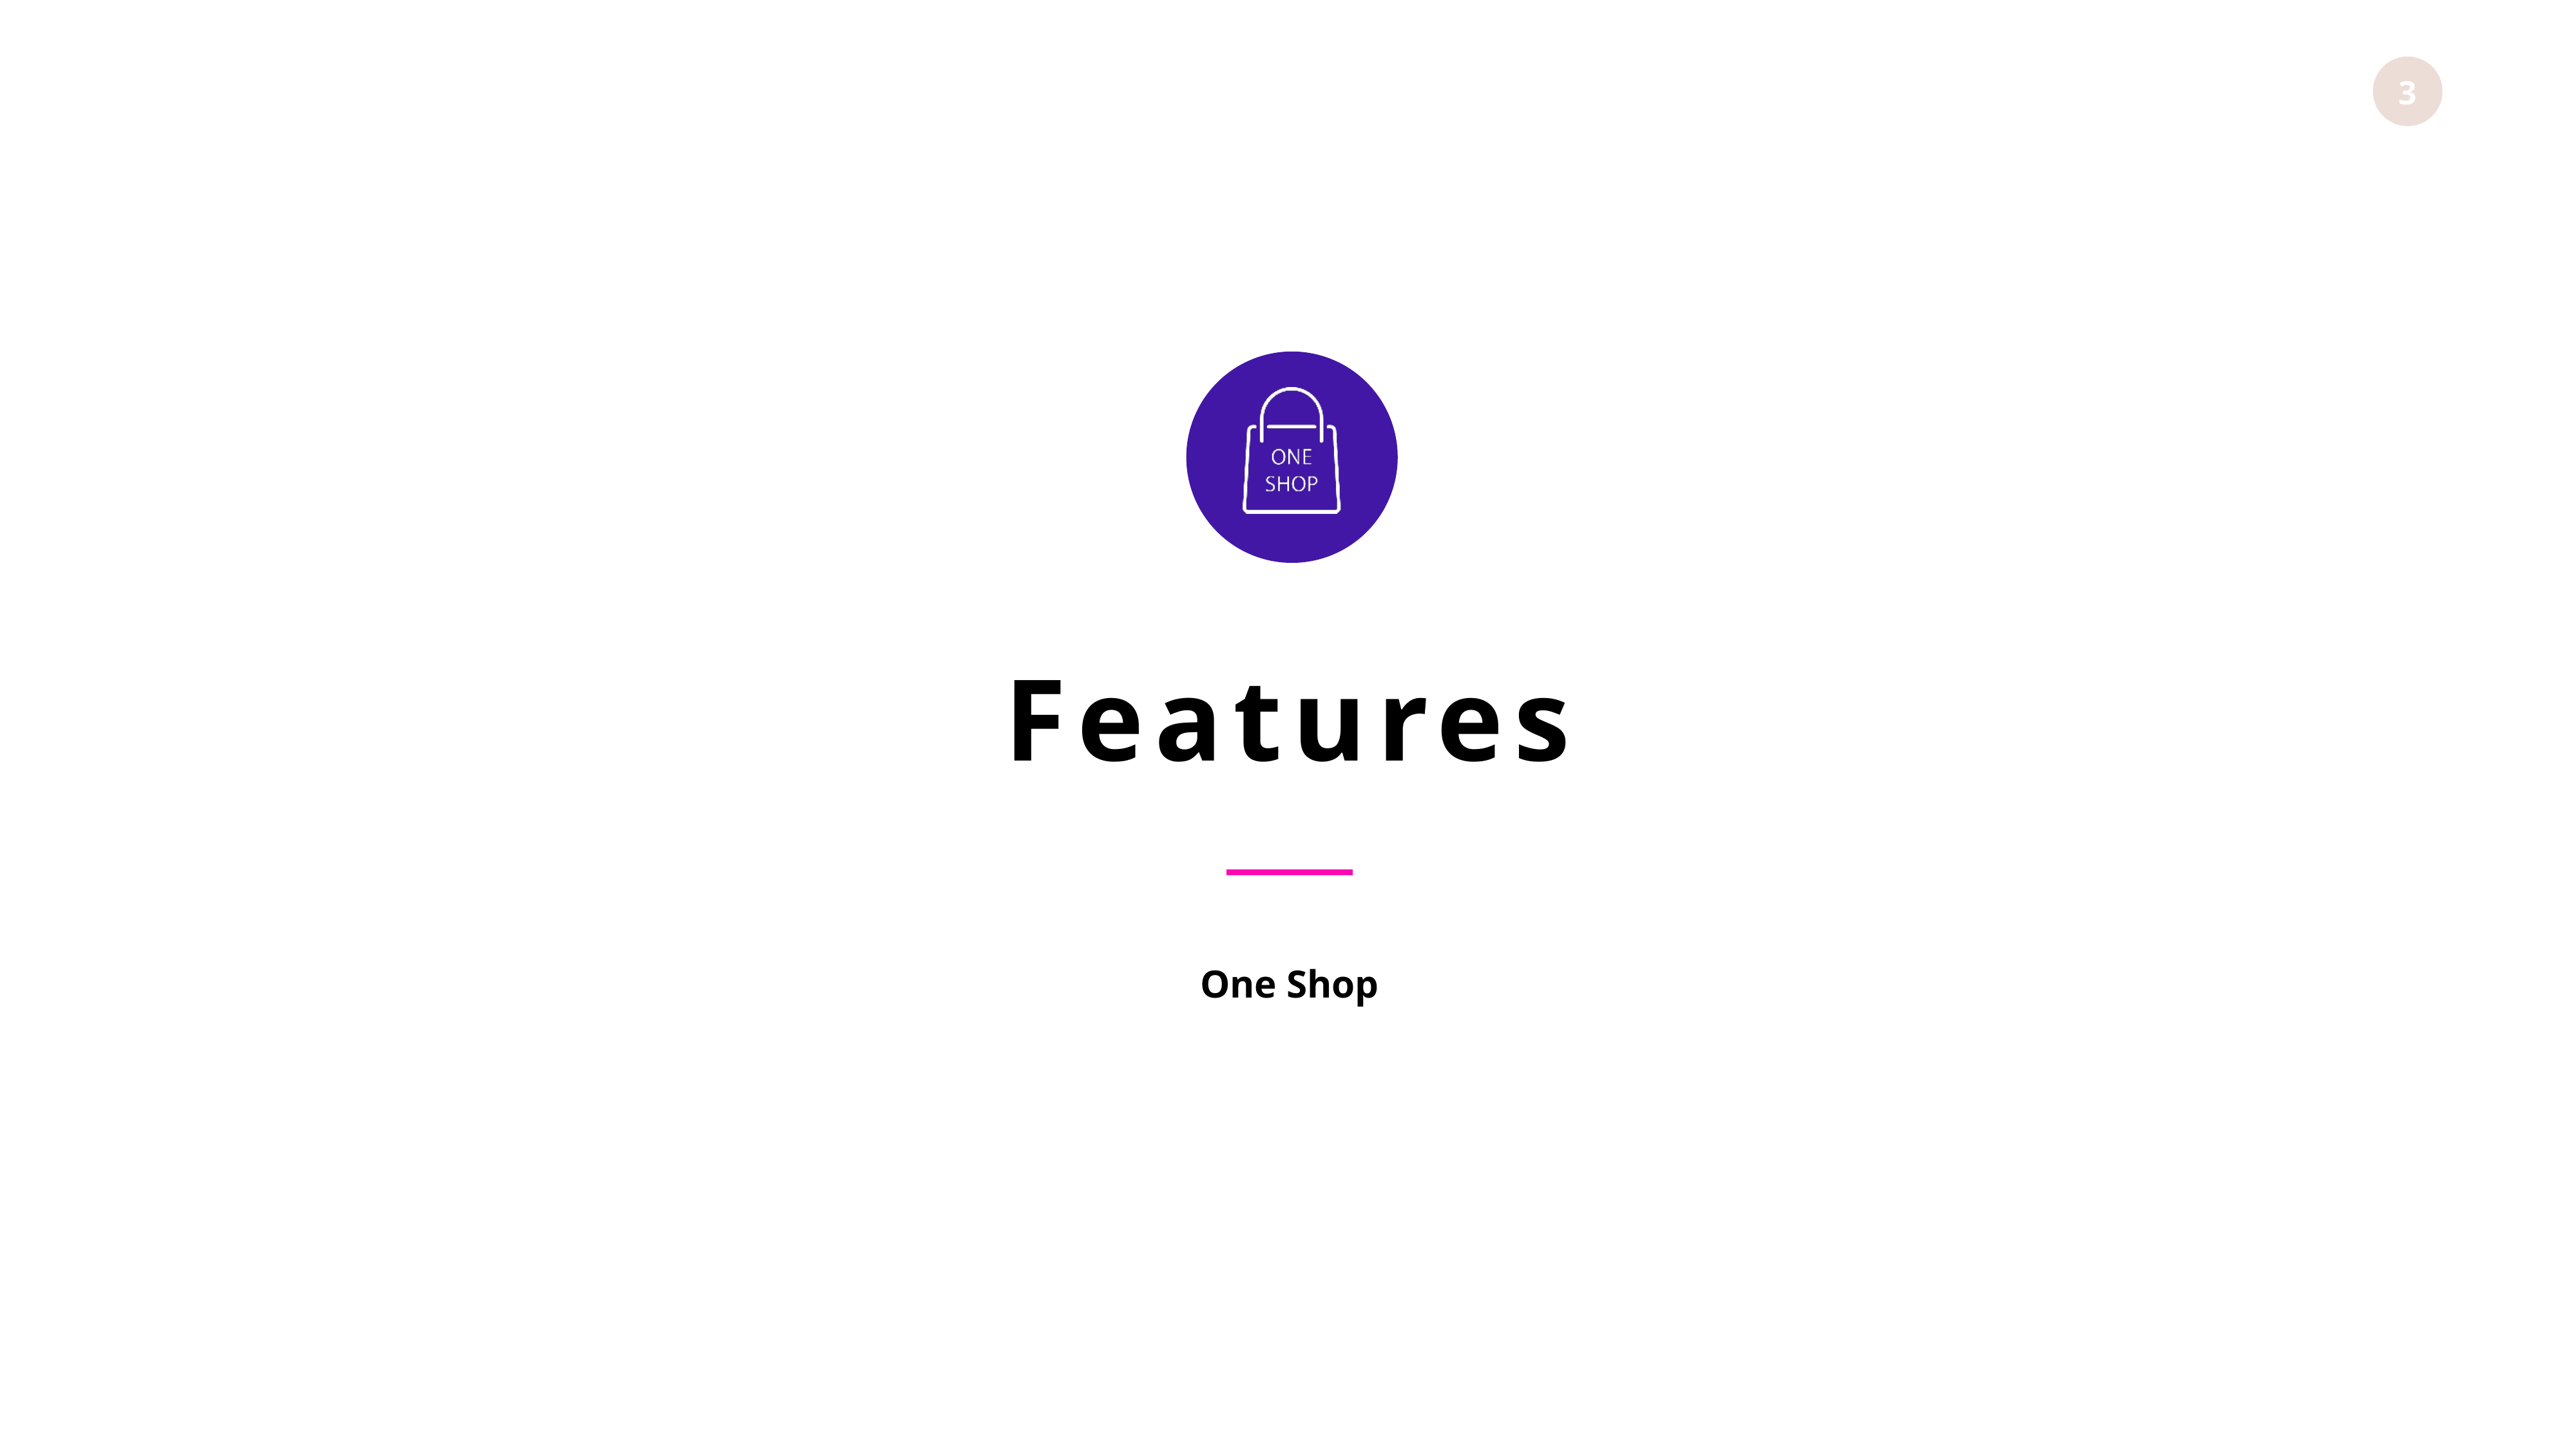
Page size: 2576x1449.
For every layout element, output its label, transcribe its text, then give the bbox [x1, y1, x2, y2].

text_box [1187, 352, 1397, 562]
text_box Features [995, 643, 1581, 788]
text_box One Shop [1190, 955, 1389, 1010]
picture [1228, 387, 1355, 514]
